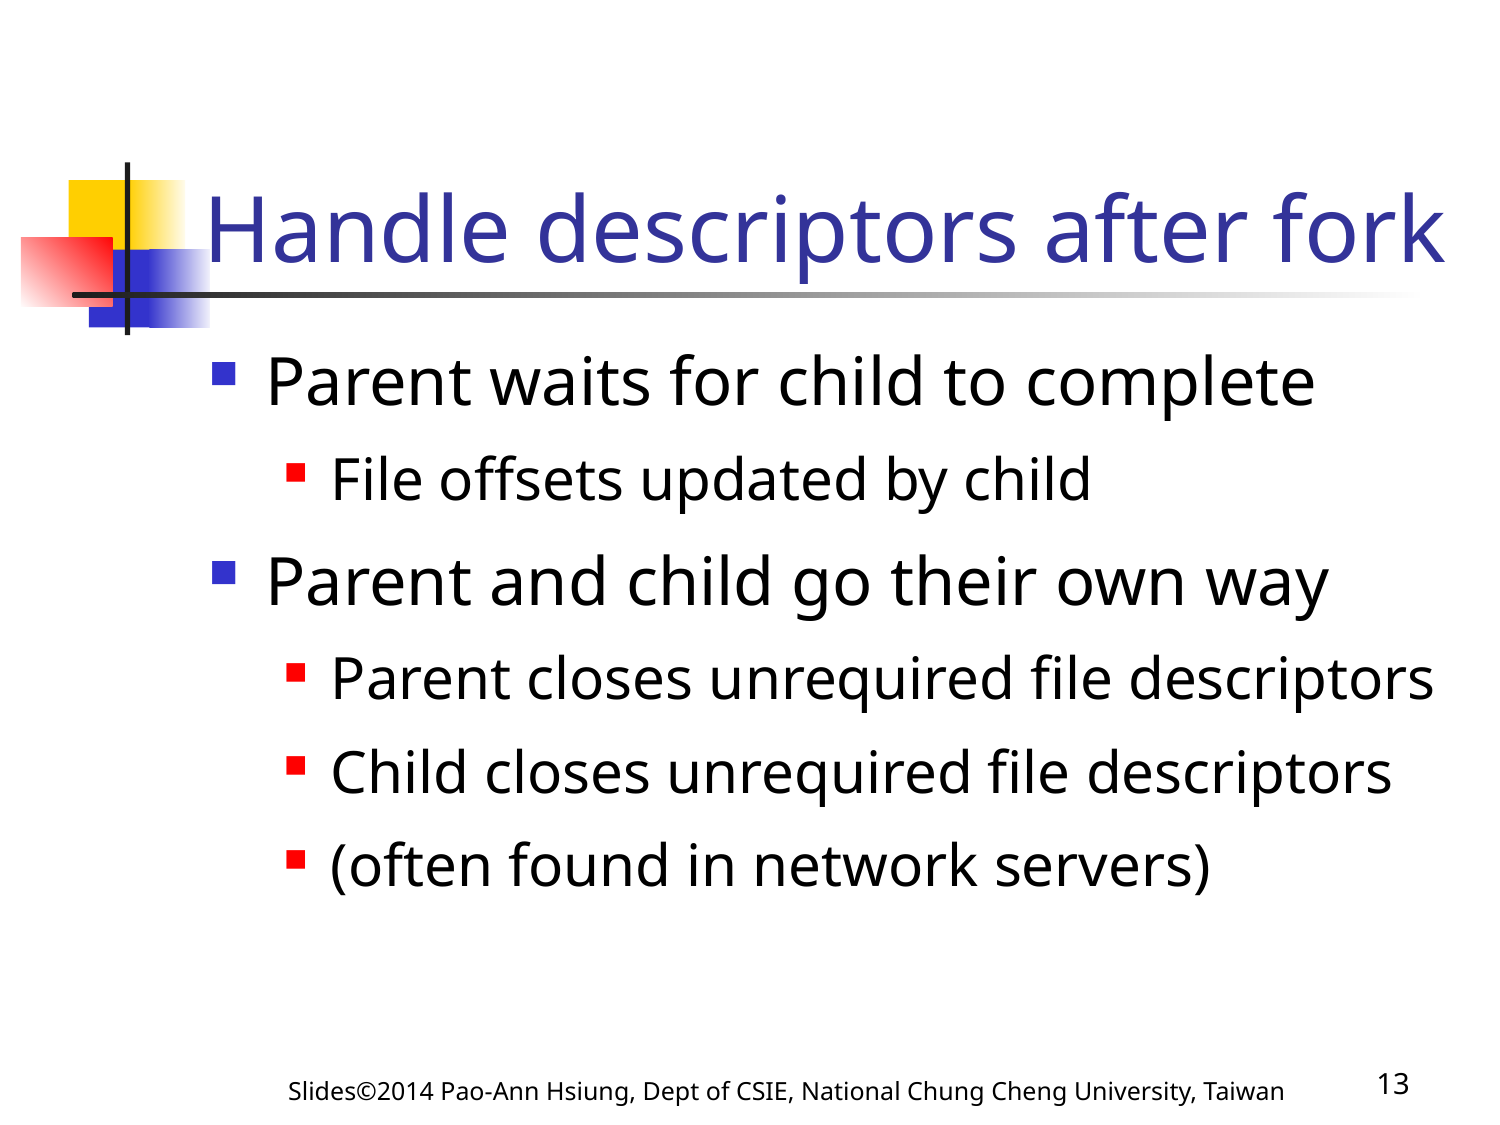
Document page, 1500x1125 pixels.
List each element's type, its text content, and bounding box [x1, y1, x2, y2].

list Parent waits for child to complete File offsets updated by child Parent and child go their own way Parent closes unrequired file descriptors Child closes unrequired file descriptors (often found in network servers) [193, 330, 1470, 1007]
slide_number 13 [1112, 1037, 1426, 1113]
footer Slides©2014 Pao-Ann Hsiung, Dept of CSIE, National Chung Cheng University, Taiwan [265, 1037, 1112, 1113]
title Handle descriptors after fork [188, 101, 1468, 289]
